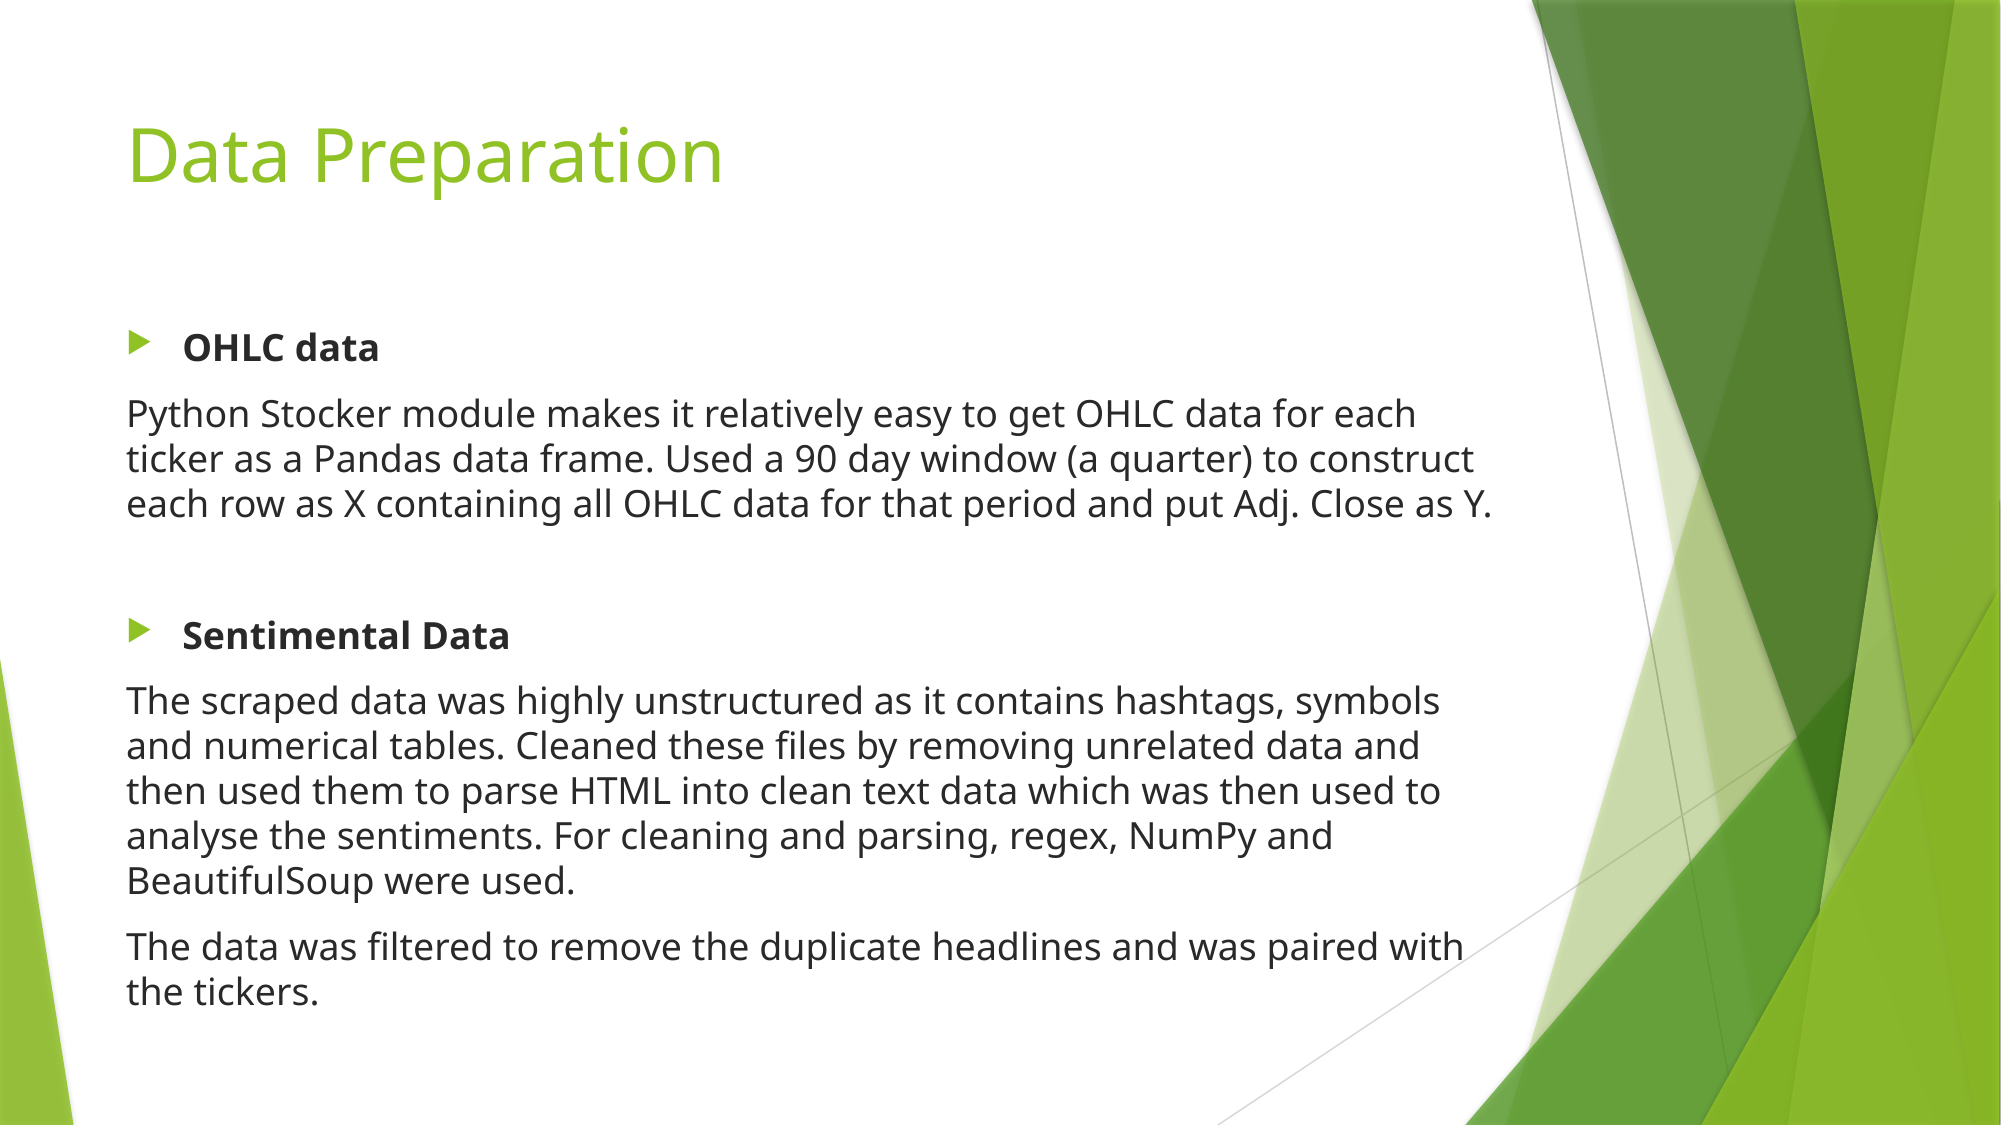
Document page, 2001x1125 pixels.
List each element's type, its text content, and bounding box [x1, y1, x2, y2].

title Data Preparation [111, 99, 1522, 316]
list OHLC data Python Stocker module makes it relatively easy to get OHLC data for each ticker as a Pandas data frame. Used a 90 day window (a quarter) to construct each row as X containing all OHLC data for that period and put Adj. Close as Y. Sentimental Data The scraped data was highly unstructured as it contains hashtags, symbols and numerical tables. Cleaned these files by removing unrelated data and then used them to parse HTML into clean text data which was then used to analyse the sentiments. For cleaning and parsing, regex, NumPy and BeautifulSoup were used. The data was filtered to remove the duplicate headlines and was paired with the tickers. [111, 316, 1522, 1047]
